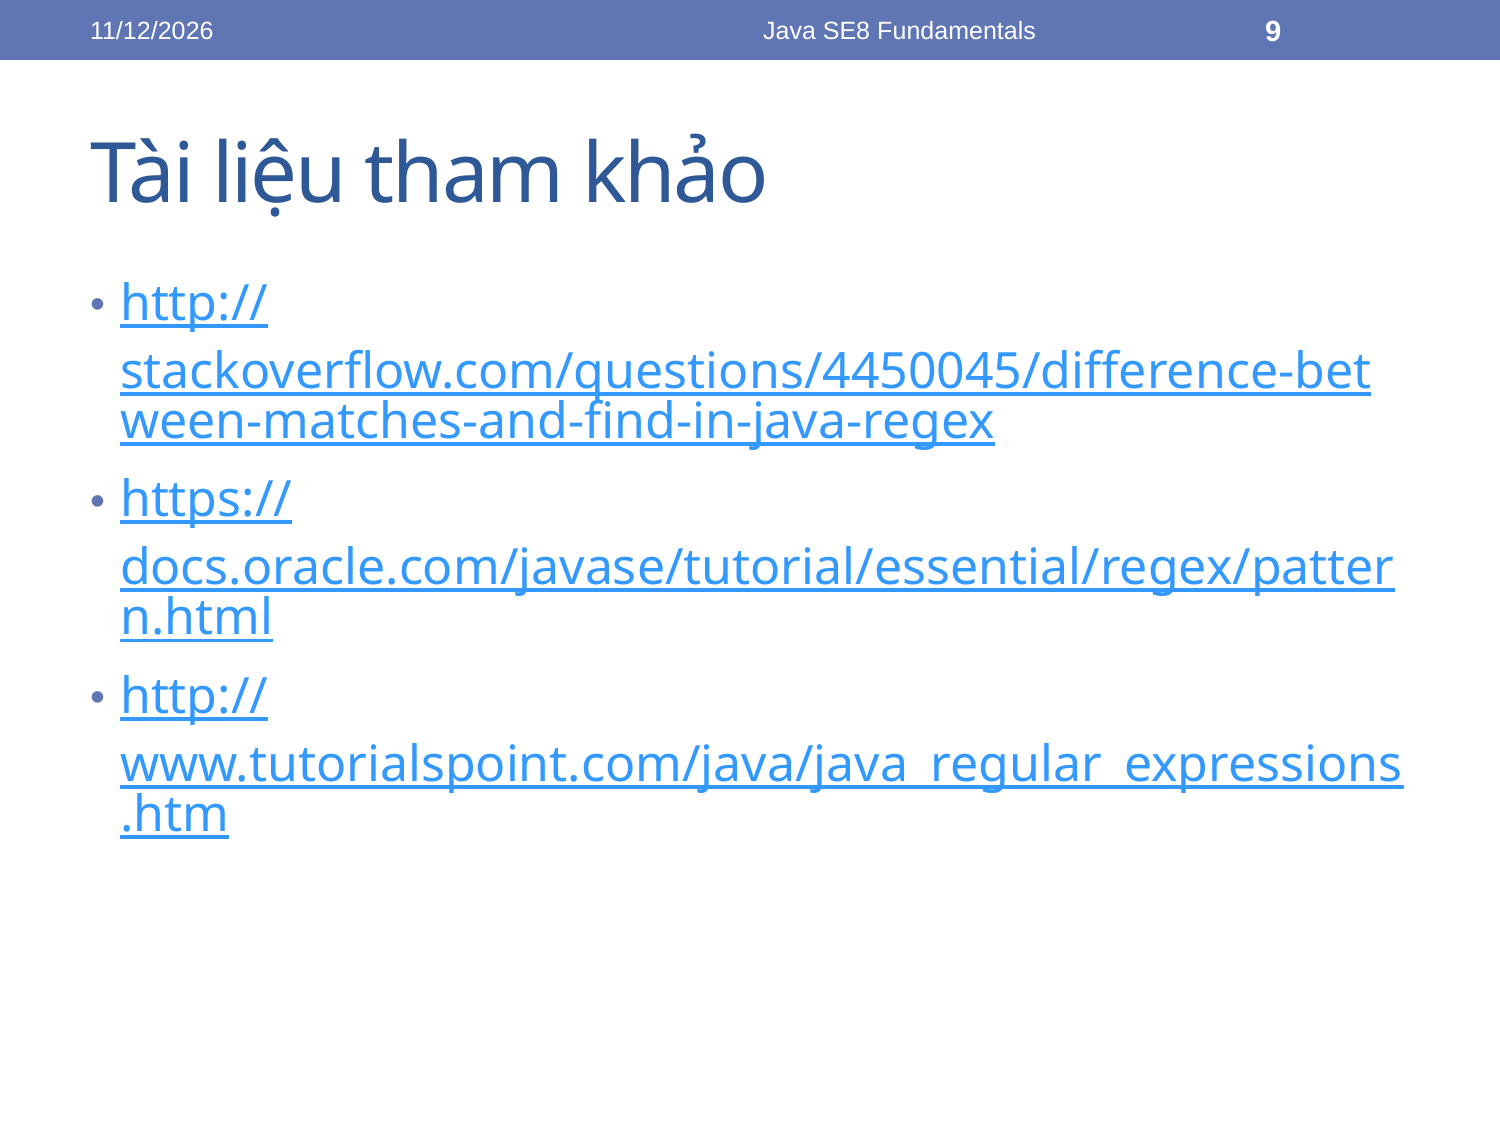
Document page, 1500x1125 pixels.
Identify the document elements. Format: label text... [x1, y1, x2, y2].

list http://stackoverflow.com/questions/4450045/difference-between-matches-and-find-in-java-regex https://docs.oracle.com/javase/tutorial/essential/regex/pattern.html http://www.tutorialspoint.com/java/java_regular_expressions.htm [75, 262, 1425, 1063]
title Tài liệu tham khảo [75, 87, 1425, 250]
footer Java SE8 Fundamentals [562, 3, 1238, 57]
slide_number 9 [1250, 3, 1425, 57]
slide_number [75, 3, 550, 57]
